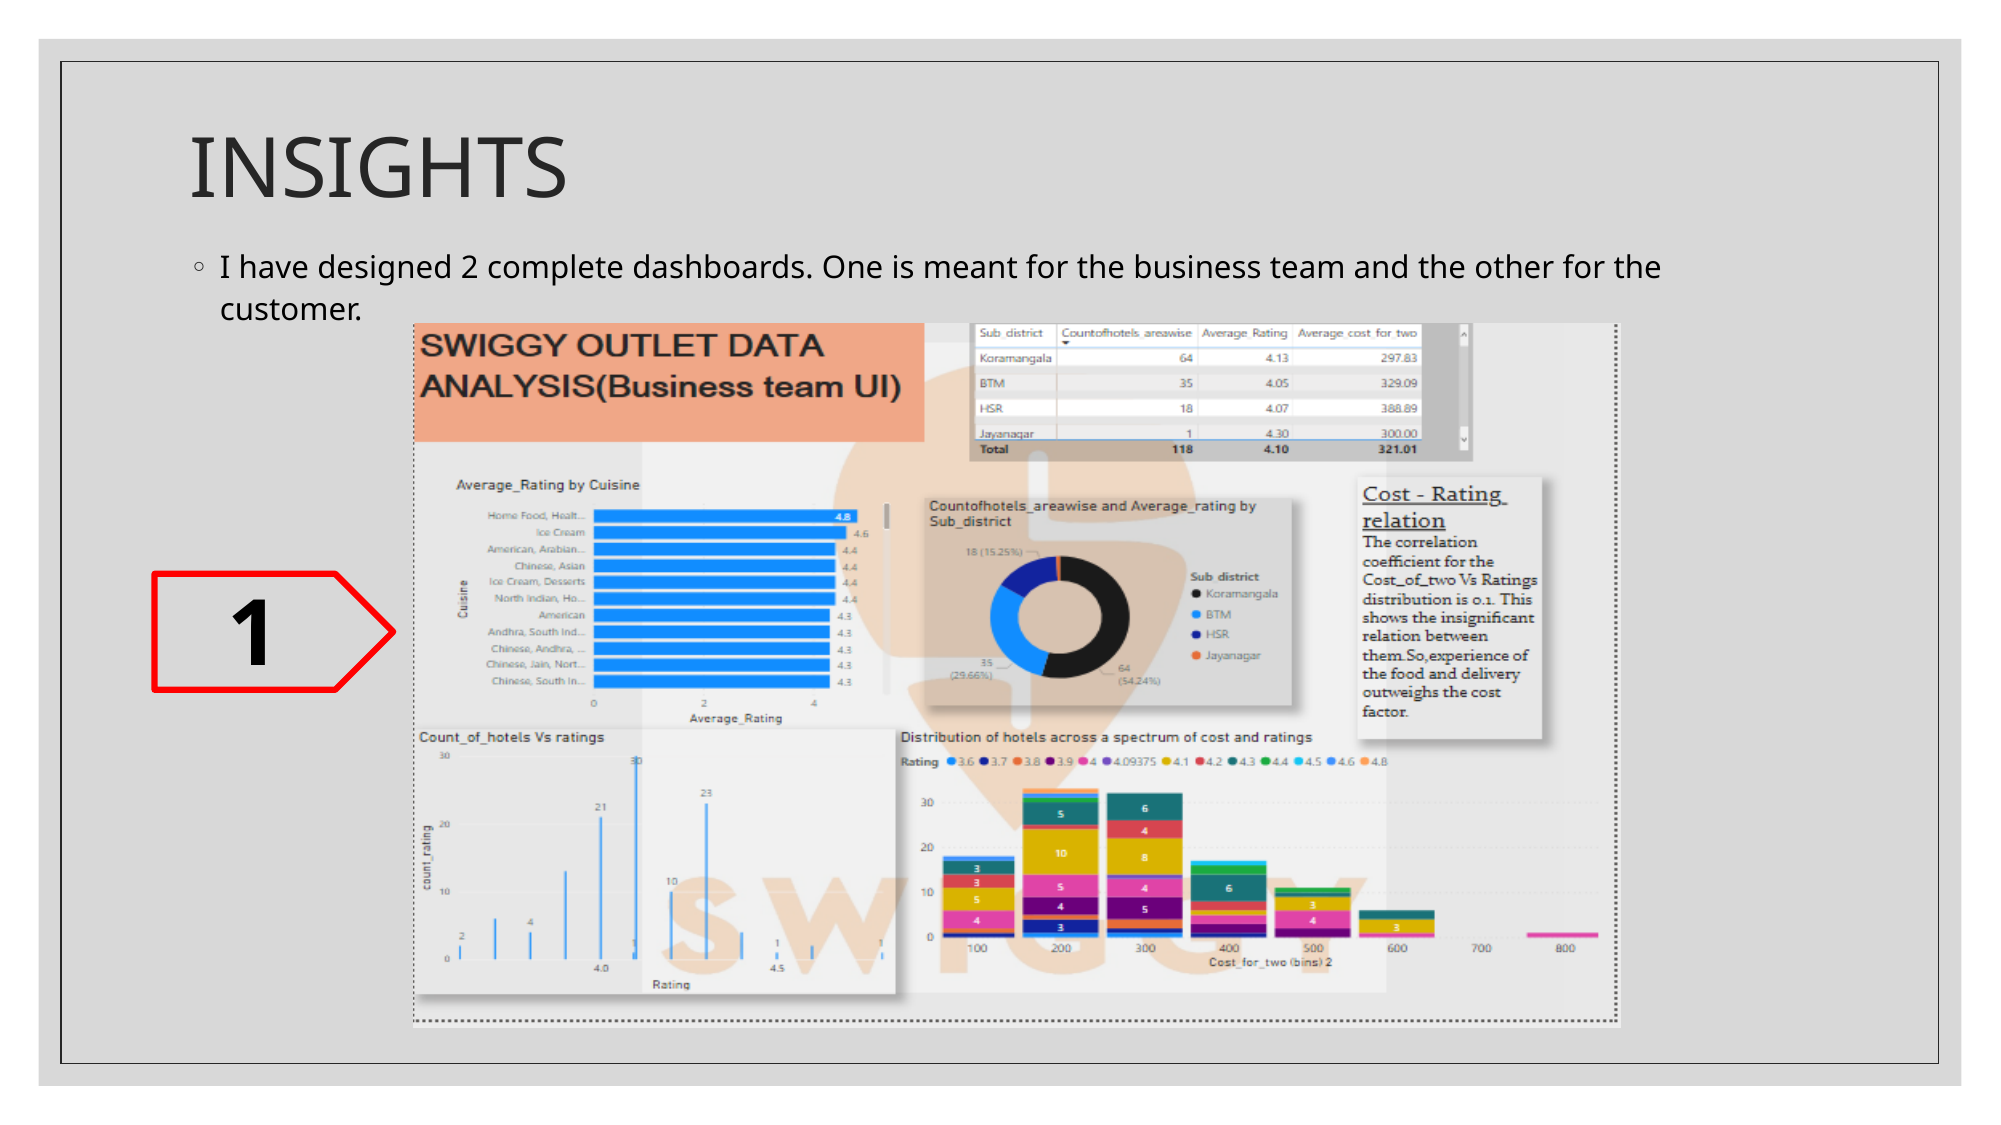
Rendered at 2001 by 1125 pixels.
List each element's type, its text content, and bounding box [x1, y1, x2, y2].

title INSIGHTS [174, 105, 1825, 236]
list I have designed 2 complete dashboards. One is meant for the business team and the other for the customer. [174, 236, 1825, 1028]
picture [413, 323, 1621, 1028]
text_box [336, 573, 394, 691]
text_box [153, 572, 212, 691]
text_box 1 [212, 566, 336, 692]
